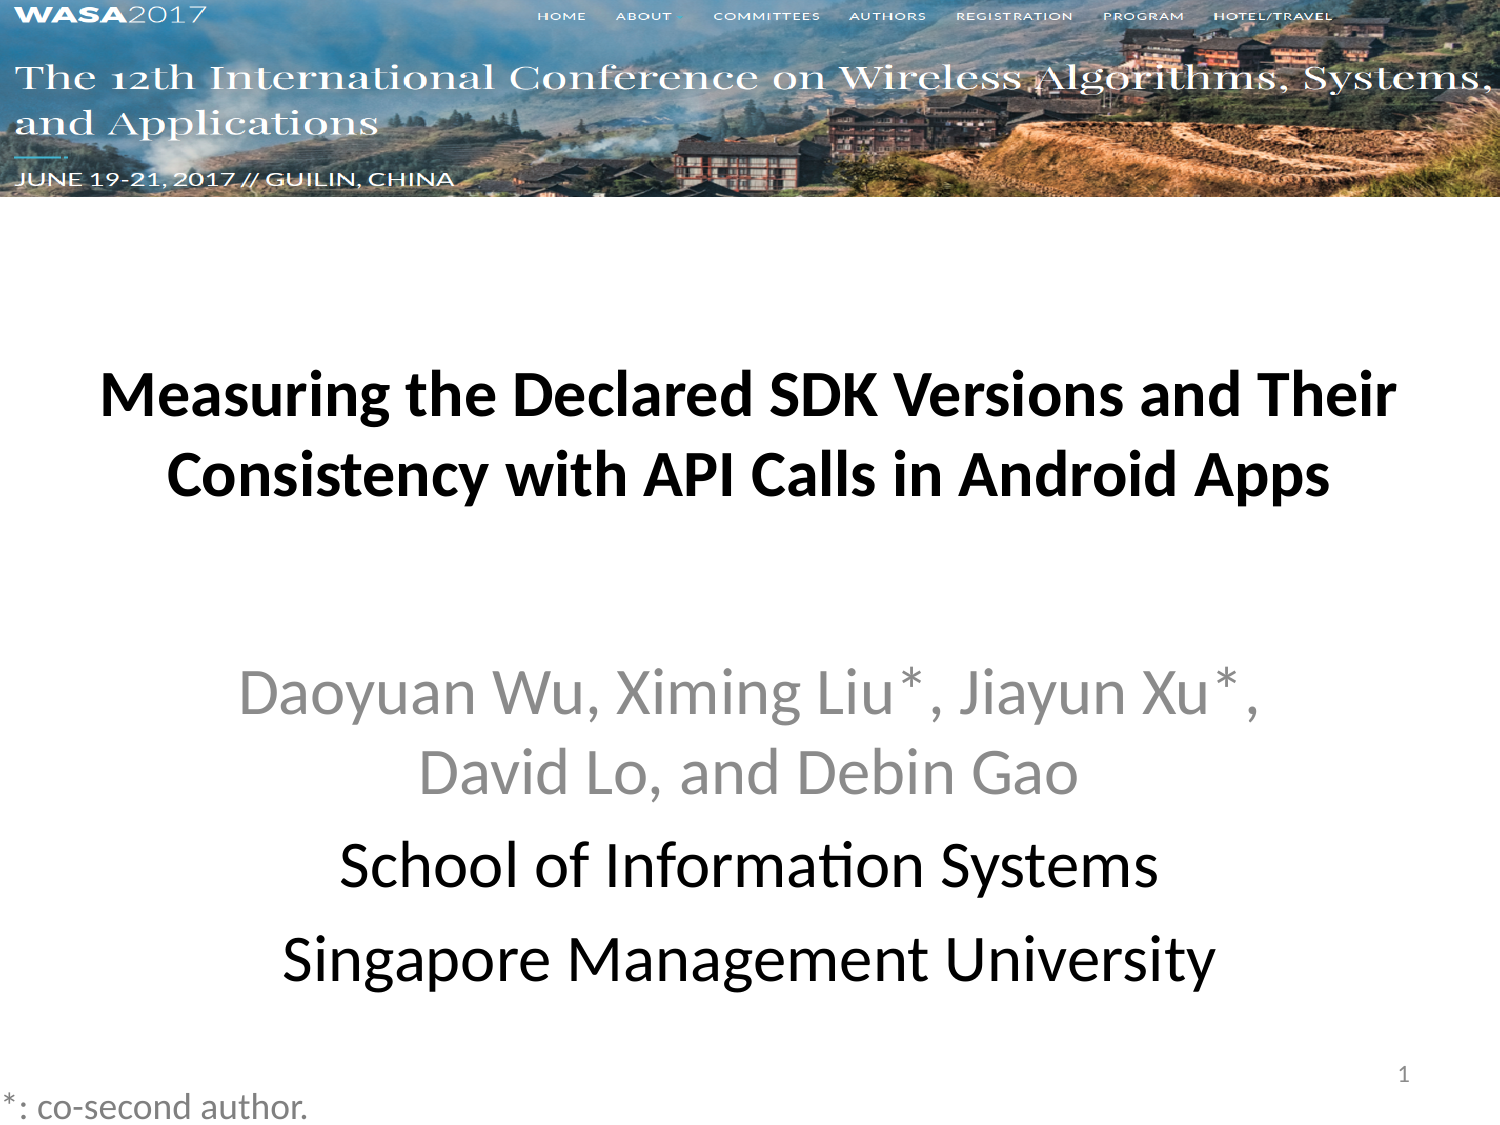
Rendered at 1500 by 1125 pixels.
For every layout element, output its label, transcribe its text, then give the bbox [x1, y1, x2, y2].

text_box *: co-second author. [0, 1082, 479, 1125]
title Measuring the Declared SDK Versions and Their Consistency with API Calls in Android Apps [70, 309, 1429, 551]
slide_number 1 [1074, 1042, 1425, 1103]
picture [0, 0, 1500, 197]
subtitle Daoyuan Wu, Ximing Liu*, Jiayun Xu*, David Lo, and Debin Gao School of Information Systems Singapore Management University [186, 640, 1314, 1024]
